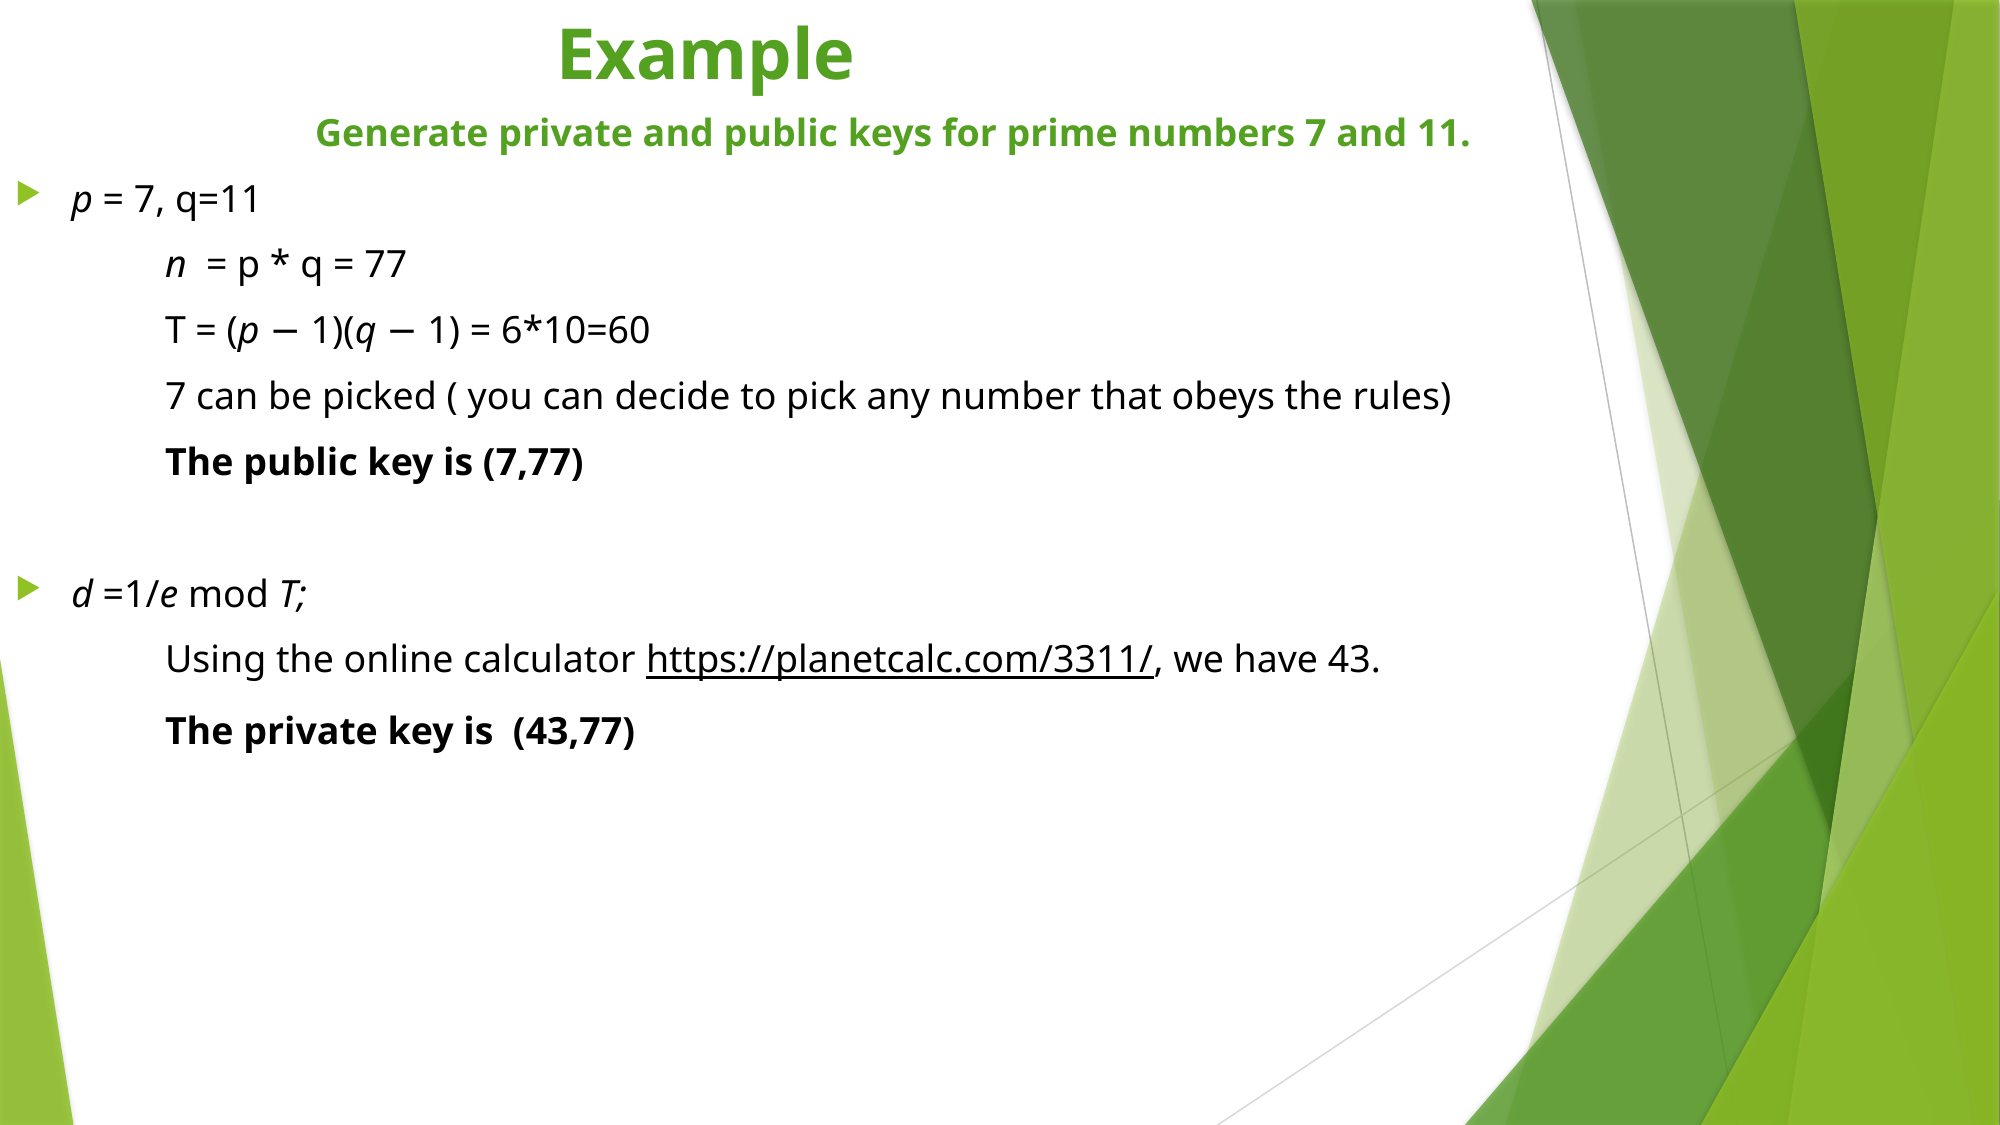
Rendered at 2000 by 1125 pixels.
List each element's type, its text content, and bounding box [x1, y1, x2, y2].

list Generate private and public keys for prime numbers 7 and 11. p = 7, q=11 n = p * q = 77 T = (p − 1)(q − 1) = 6*10=60 7 can be picked ( you can decide to pick any number that obeys the rules) The public key is (7,77) d =1/e mod T; Using the online calculator https://planetcalc.com/3311/, we have 43. The private key is (43,77) [0, 101, 1998, 1125]
title Example [0, 1, 1413, 101]
